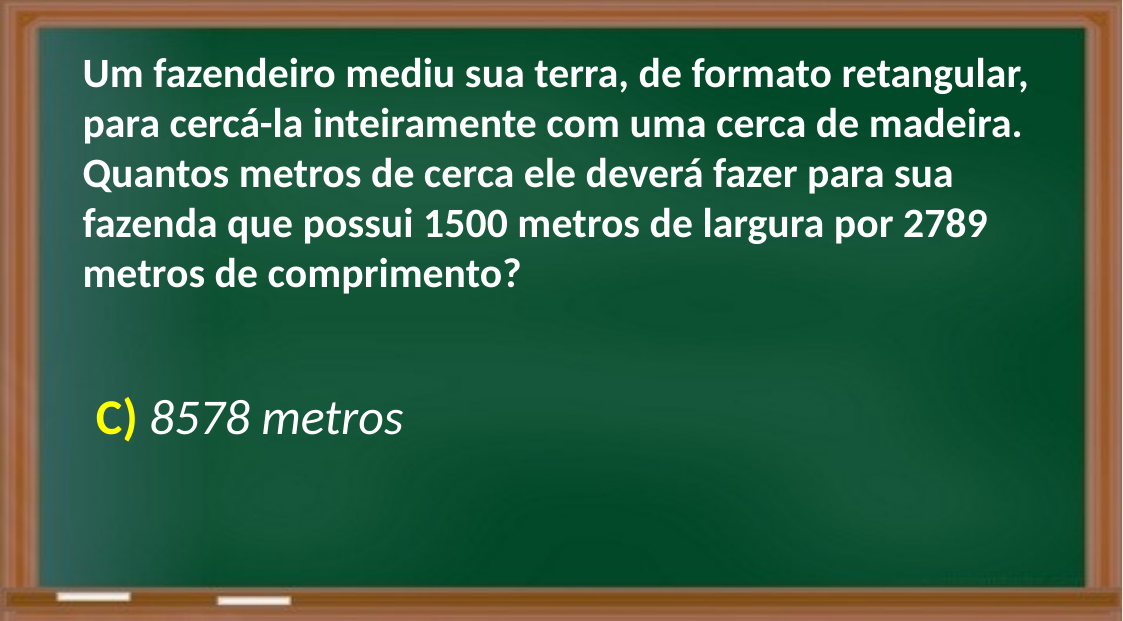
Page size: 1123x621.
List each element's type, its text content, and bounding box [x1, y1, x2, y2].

text_box Um fazendeiro mediu sua terra, de formato retangular, para cercá-la inteiramente com uma cerca de madeira. Quantos metros de cerca ele deverá fazer para sua fazenda que possui 1500 metros de largura por 2789 metros de comprimento? [74, 42, 1071, 356]
text_box C) 8578 metros [88, 380, 1025, 508]
picture [0, 0, 1123, 621]
